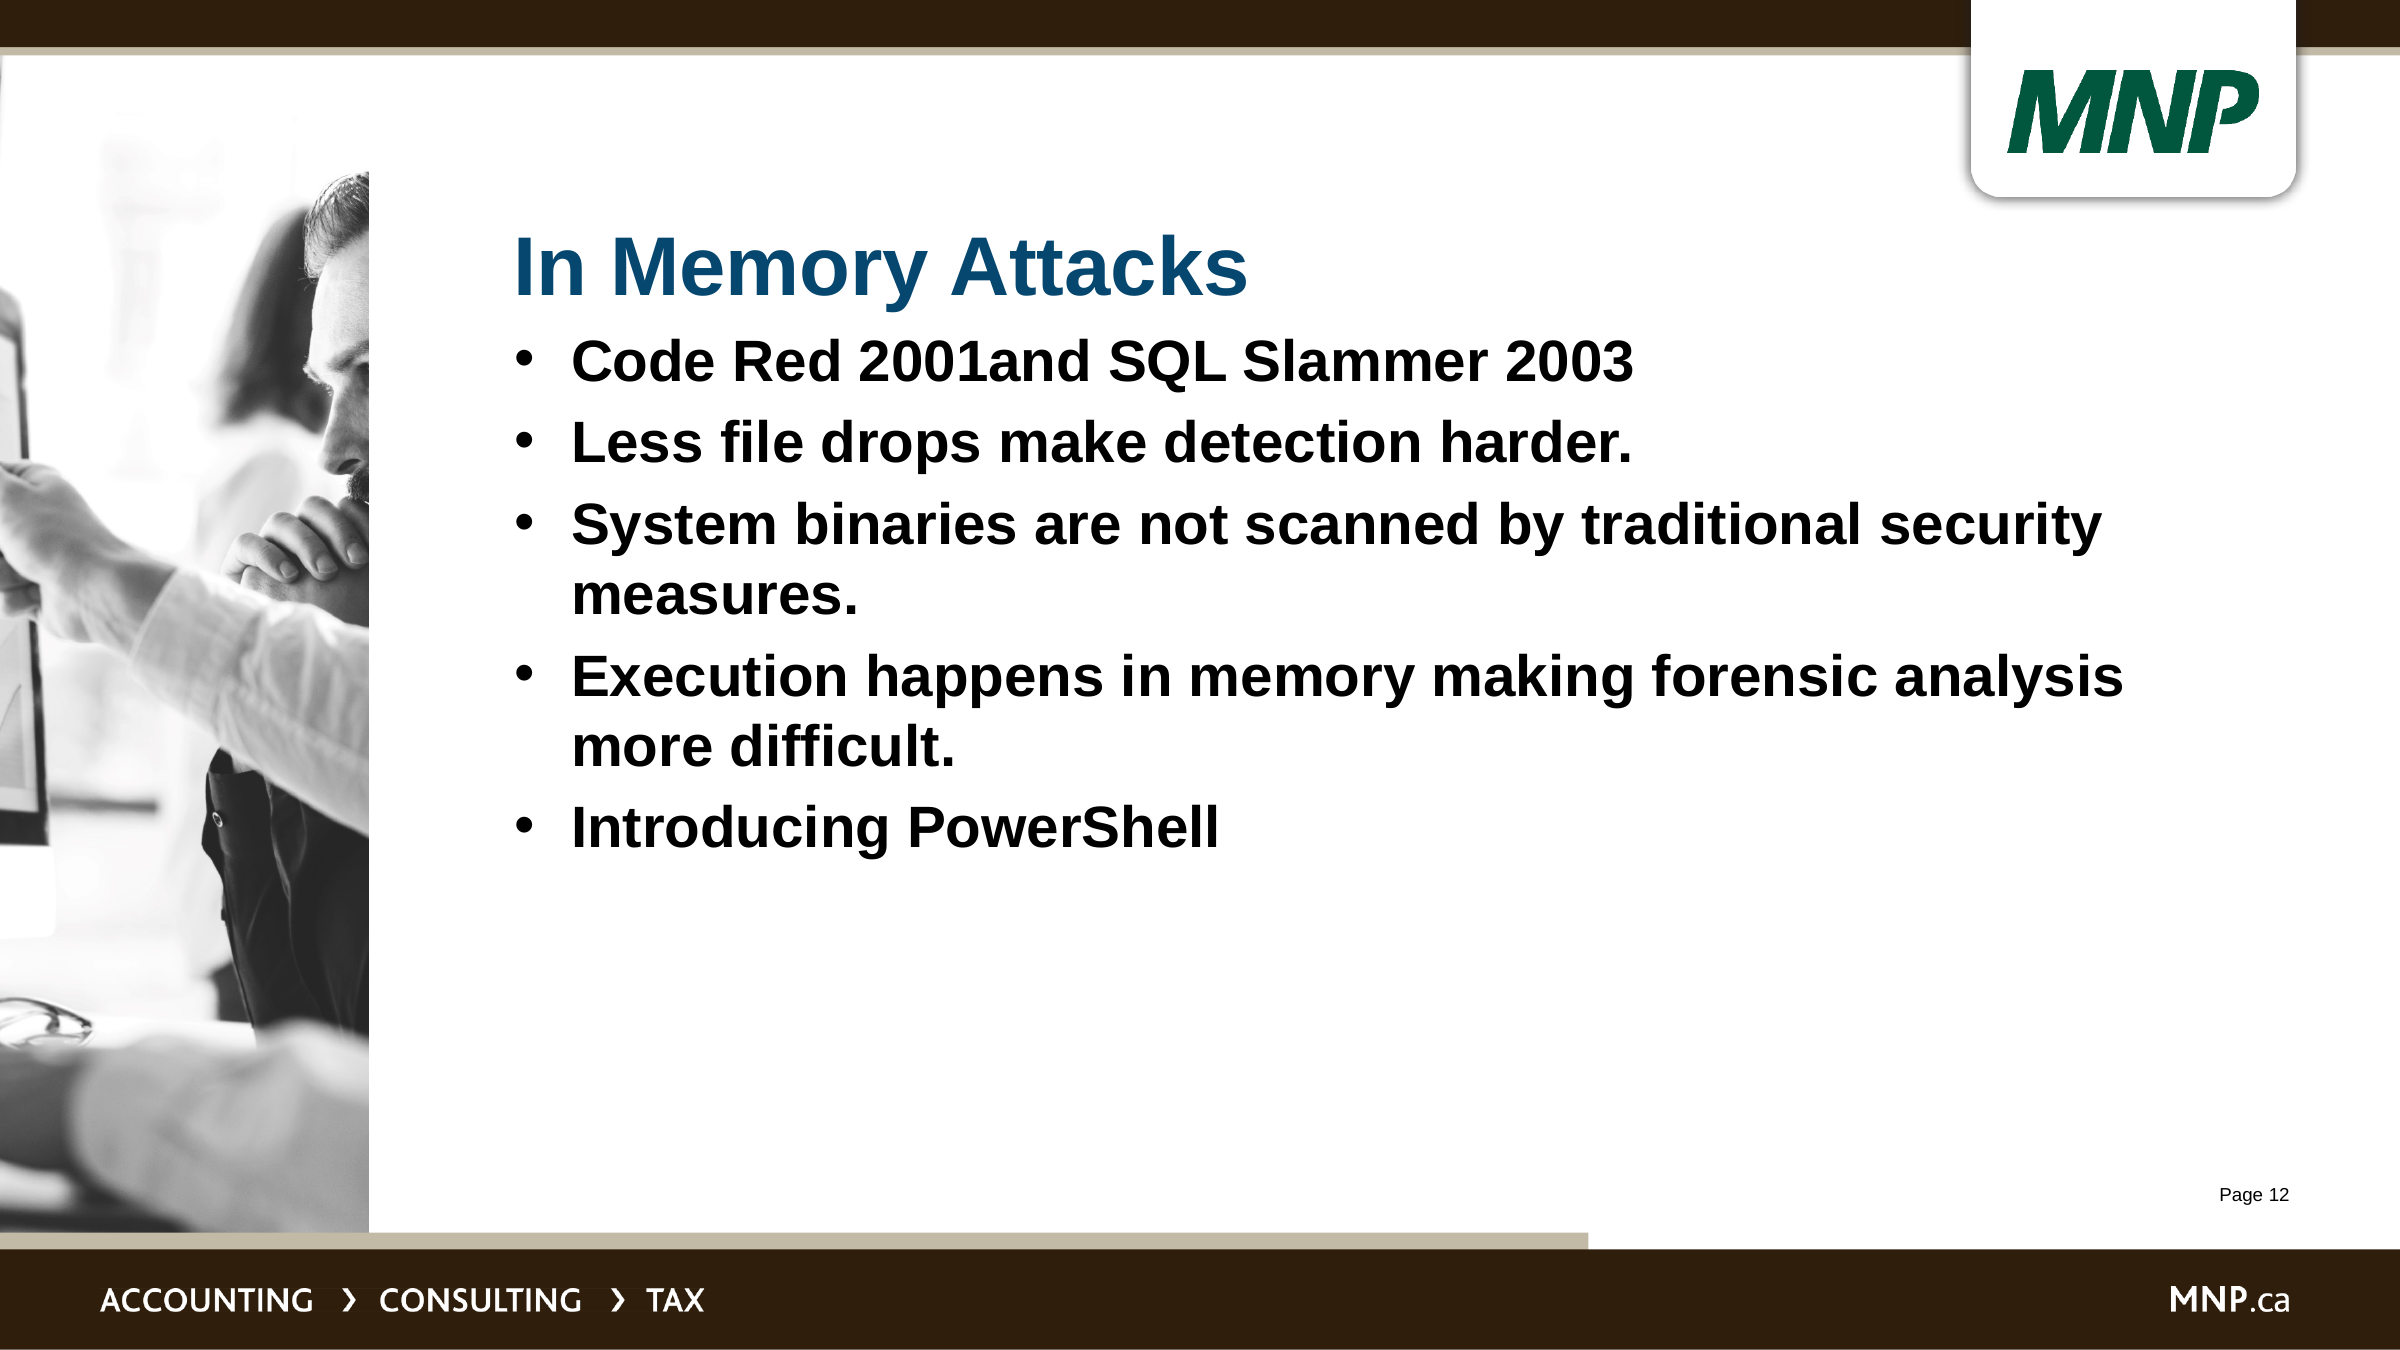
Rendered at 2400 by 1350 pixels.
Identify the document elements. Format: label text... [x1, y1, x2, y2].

picture [2171, 1286, 2289, 1312]
picture [99, 1288, 705, 1312]
picture [1955, 0, 2311, 212]
title In Memory Attacks [498, 150, 1949, 375]
list Code Red 2001and SQL Slammer 2003 Less file drops make detection harder. System binaries are not scanned by traditional security measures. Execution happens in memory making forensic analysis more difficult. Introducing PowerShell [499, 315, 2288, 1206]
picture [0, 56, 369, 1232]
